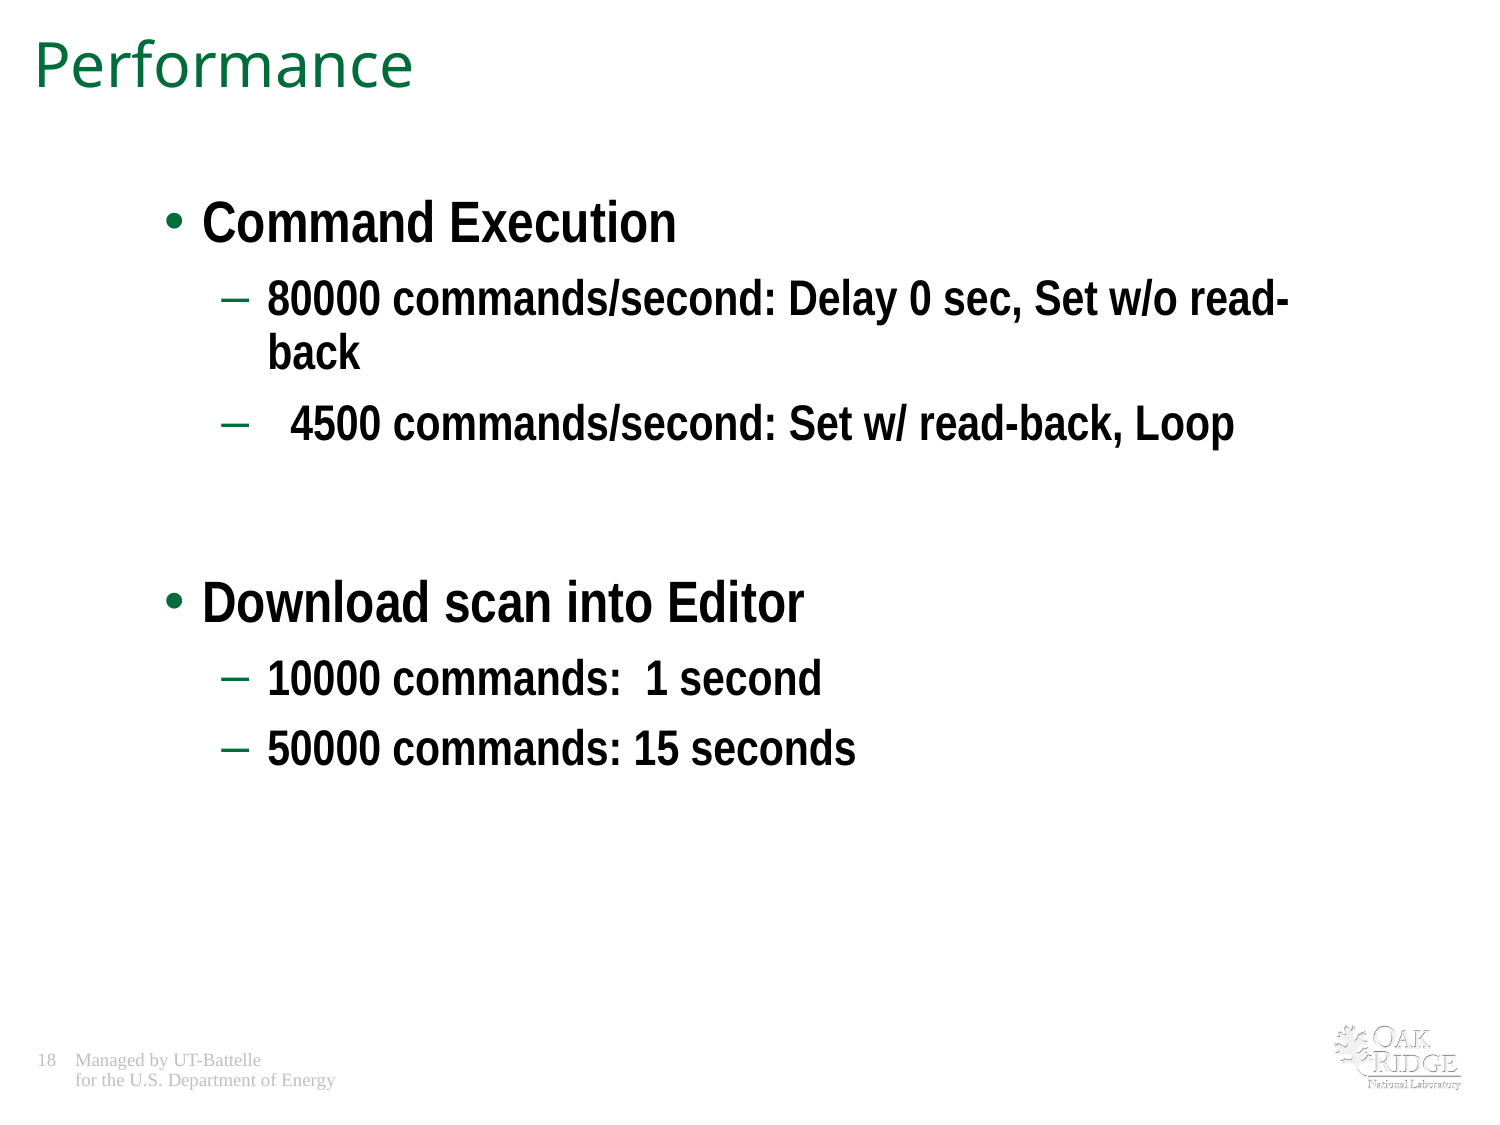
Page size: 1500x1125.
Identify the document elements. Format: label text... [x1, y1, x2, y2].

title Performance [17, 28, 1369, 111]
list Command Execution 80000 commands/second: Delay 0 sec, Set w/o read-back 4500 commands/second: Set w/ read-back, Loop Download scan into Editor 10000 commands: 1 second 50000 commands: 15 seconds [149, 184, 1369, 795]
picture [1325, 1019, 1472, 1095]
